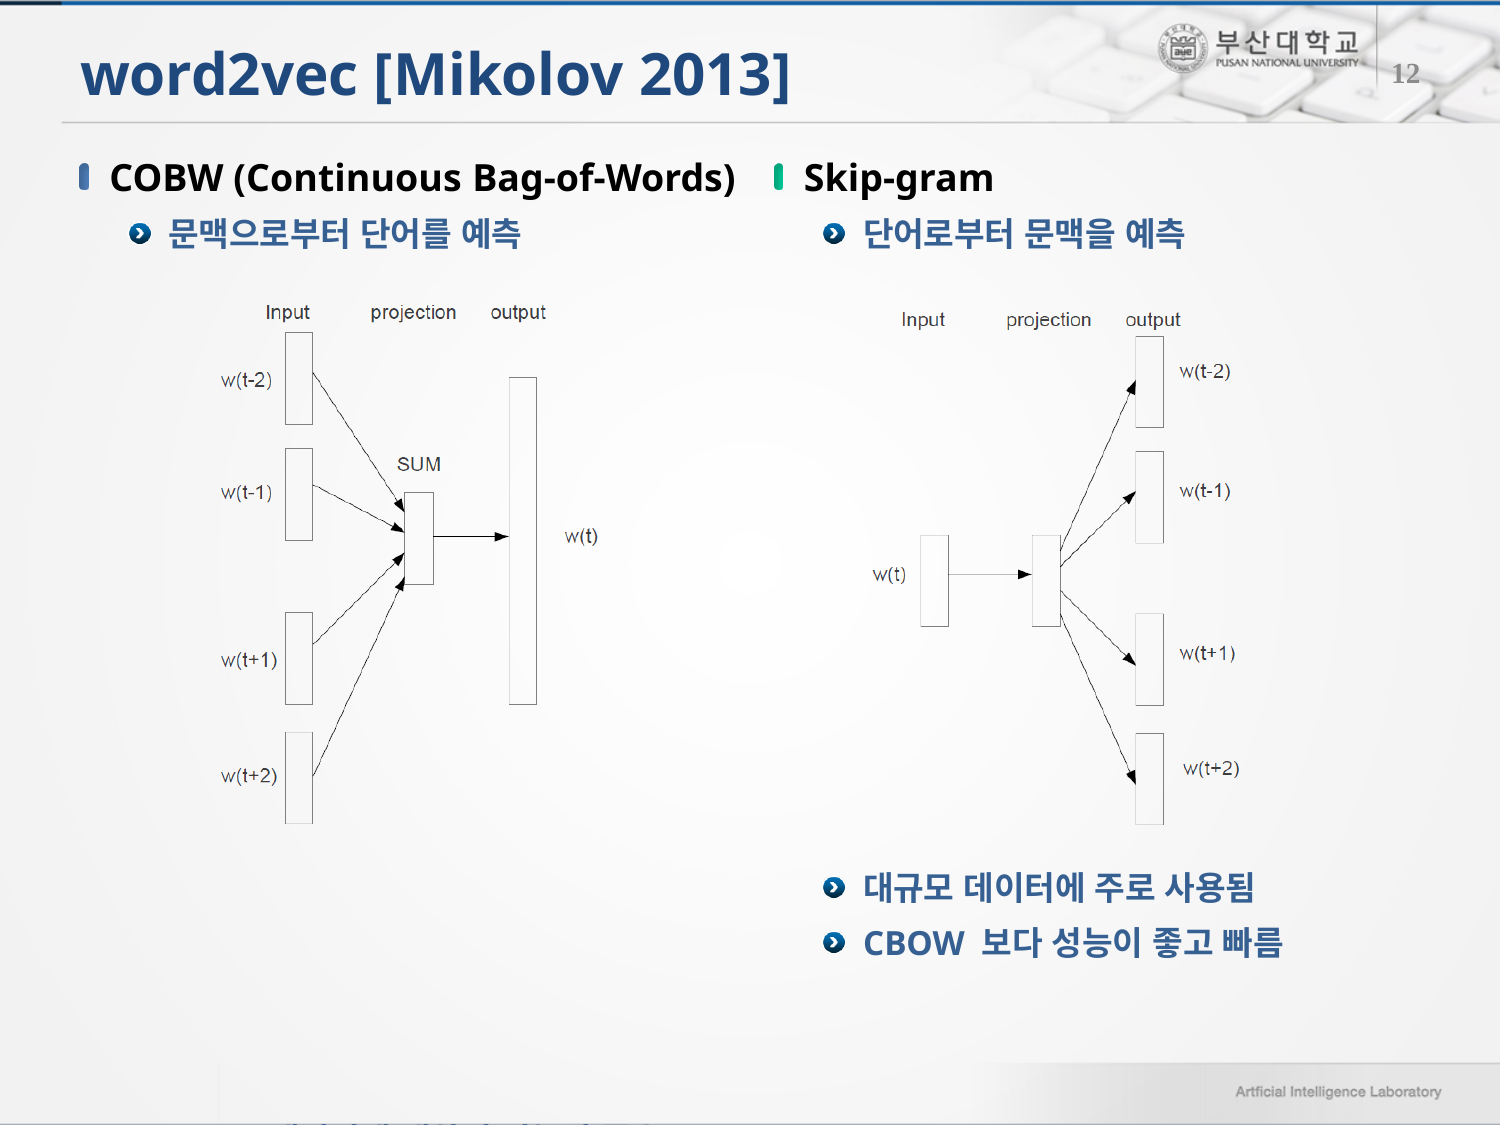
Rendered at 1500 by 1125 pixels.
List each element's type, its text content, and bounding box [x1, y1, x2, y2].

list COBW (Continuous Bag-of-Words) 문맥으로부터 단어를 예측 소규모 데이터에 대하여 성능이 좋음 [64, 137, 759, 1005]
title word2vec [Mikolov 2013] [64, 30, 1152, 114]
text_box Skip-gram 단어로부터 문맥을 예측 대규모 데이터에 주로 사용됨 CBOW 보다 성능이 좋고 빠름 [759, 137, 1421, 1005]
picture [0, 0, 1500, 1125]
slide_number 12 [1376, 30, 1461, 114]
